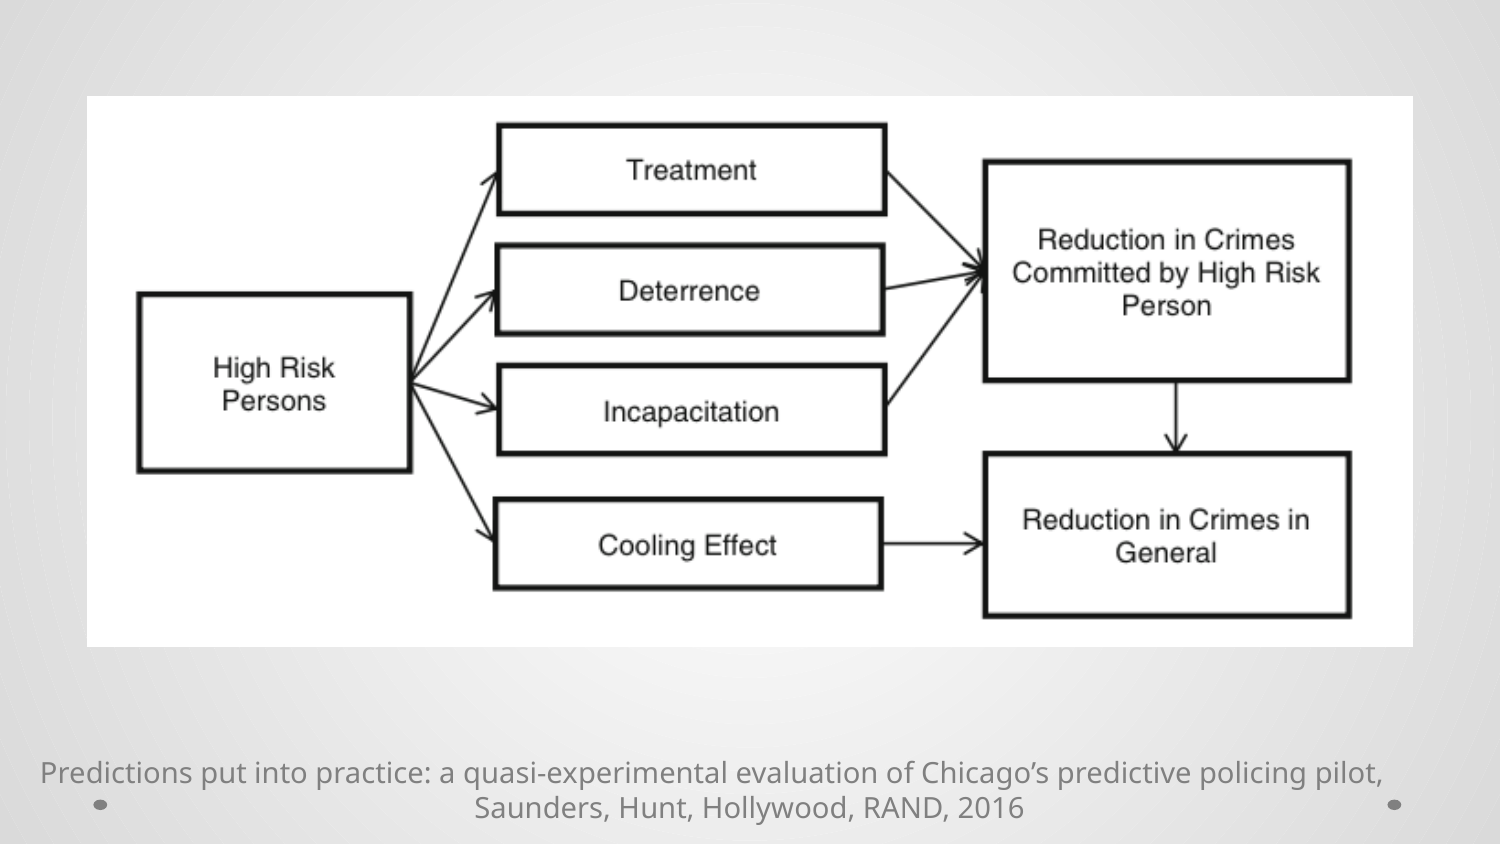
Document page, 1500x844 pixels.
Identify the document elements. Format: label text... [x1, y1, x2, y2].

text_box Predictions put into practice: a quasi-experimental evaluation of Chicago’s predictive policing pilot, Saunders, Hunt, Hollywood, RAND, 2016 [24, 746, 1475, 827]
picture [87, 96, 1413, 648]
